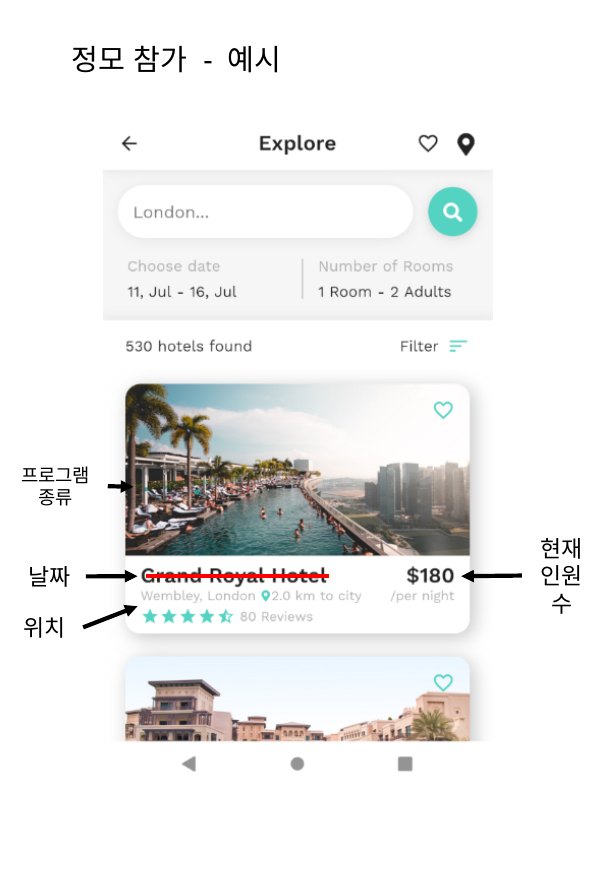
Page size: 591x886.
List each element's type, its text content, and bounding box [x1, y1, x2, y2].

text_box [83, 606, 138, 628]
text_box 정모 참가 - 예시 [57, 33, 297, 84]
text_box 날짜 [13, 555, 86, 598]
text_box 현재 인원수 [521, 527, 591, 625]
text_box 프로그램 종류 [3, 456, 103, 516]
text_box 위치 [8, 606, 84, 649]
picture [103, 121, 493, 786]
